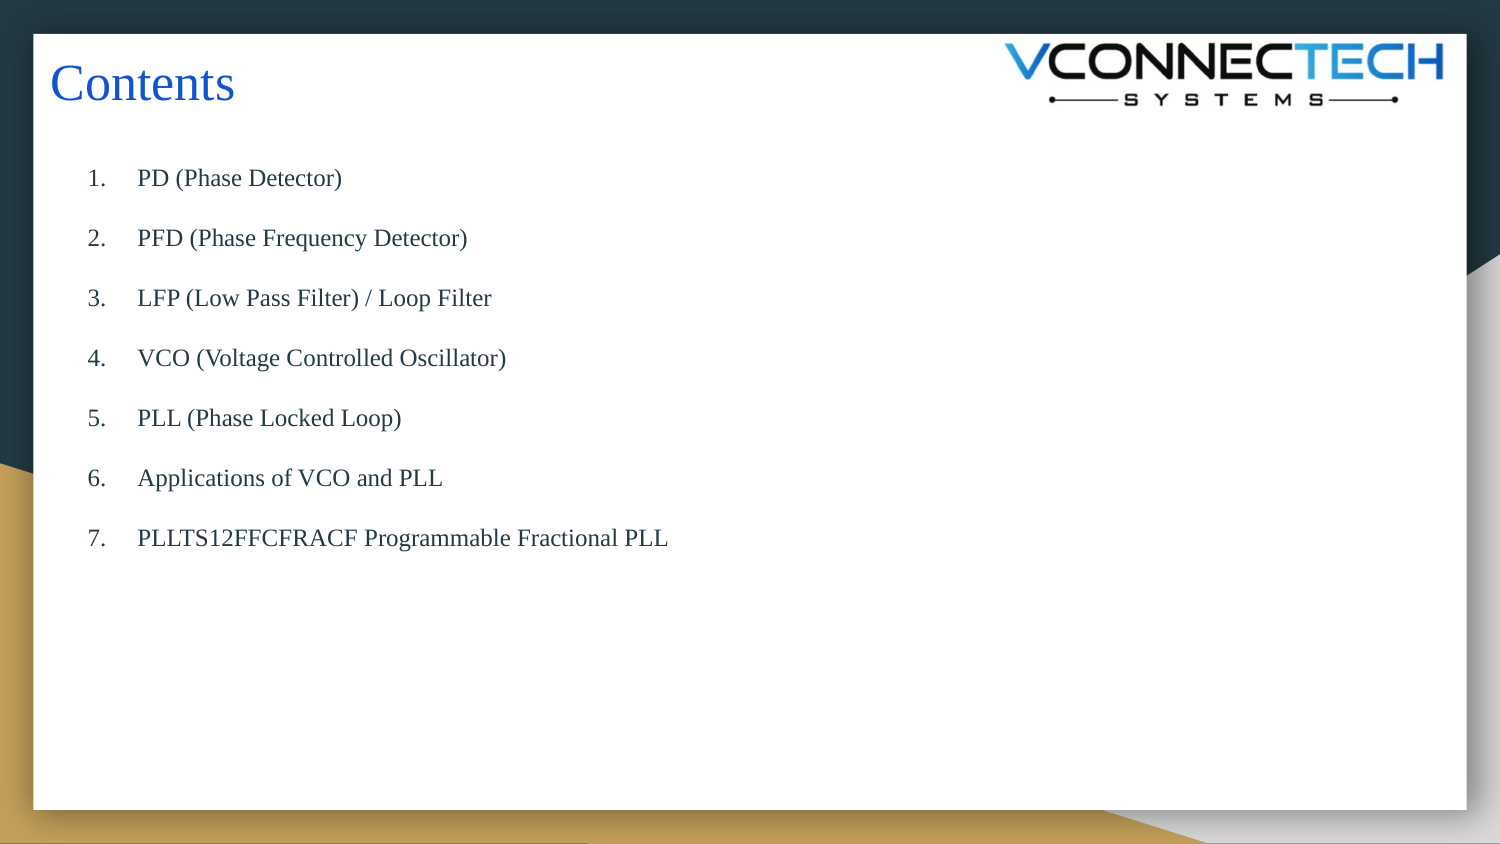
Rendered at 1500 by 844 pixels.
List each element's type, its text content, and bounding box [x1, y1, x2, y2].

text_box PD (Phase Detector) PFD (Phase Frequency Detector) LFP (Low Pass Filter) / Loop Filter VCO (Voltage Controlled Oscillator) PLL (Phase Locked Loop) Applications of VCO and PLL PLLTS12FFCFRACF Programmable Fractional PLL [47, 116, 1453, 792]
title Contents [35, 39, 1000, 197]
picture [1001, 39, 1466, 111]
